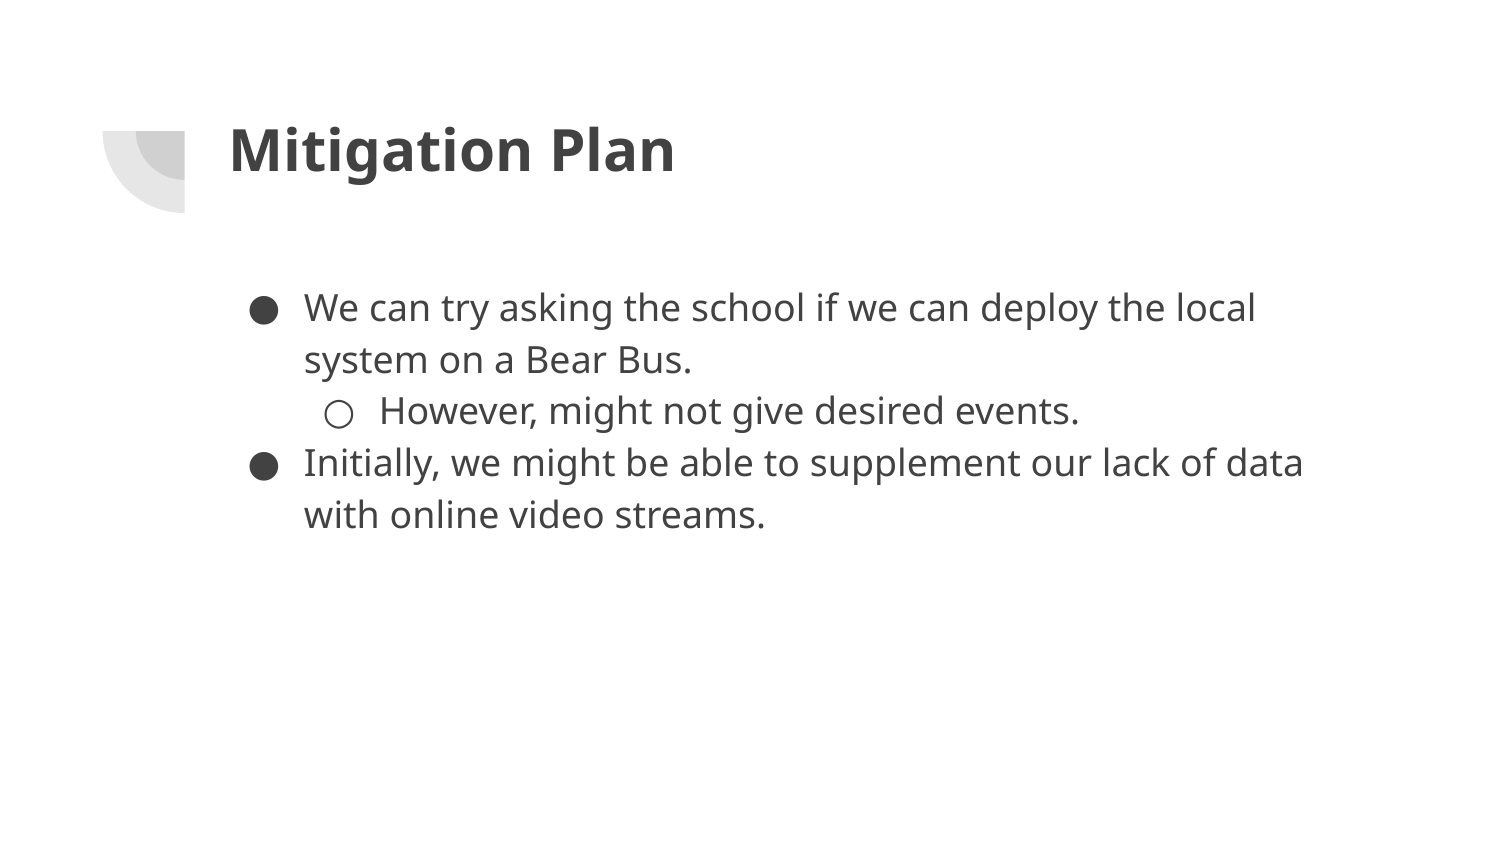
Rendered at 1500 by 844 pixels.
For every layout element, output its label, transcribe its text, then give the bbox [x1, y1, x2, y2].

list We can try asking the school if we can deploy the local system on a Bear Bus. However, might not give desired events. Initially, we might be able to supplement our lack of data with online video streams. [213, 262, 1368, 680]
title Mitigation Plan [213, 98, 1368, 262]
